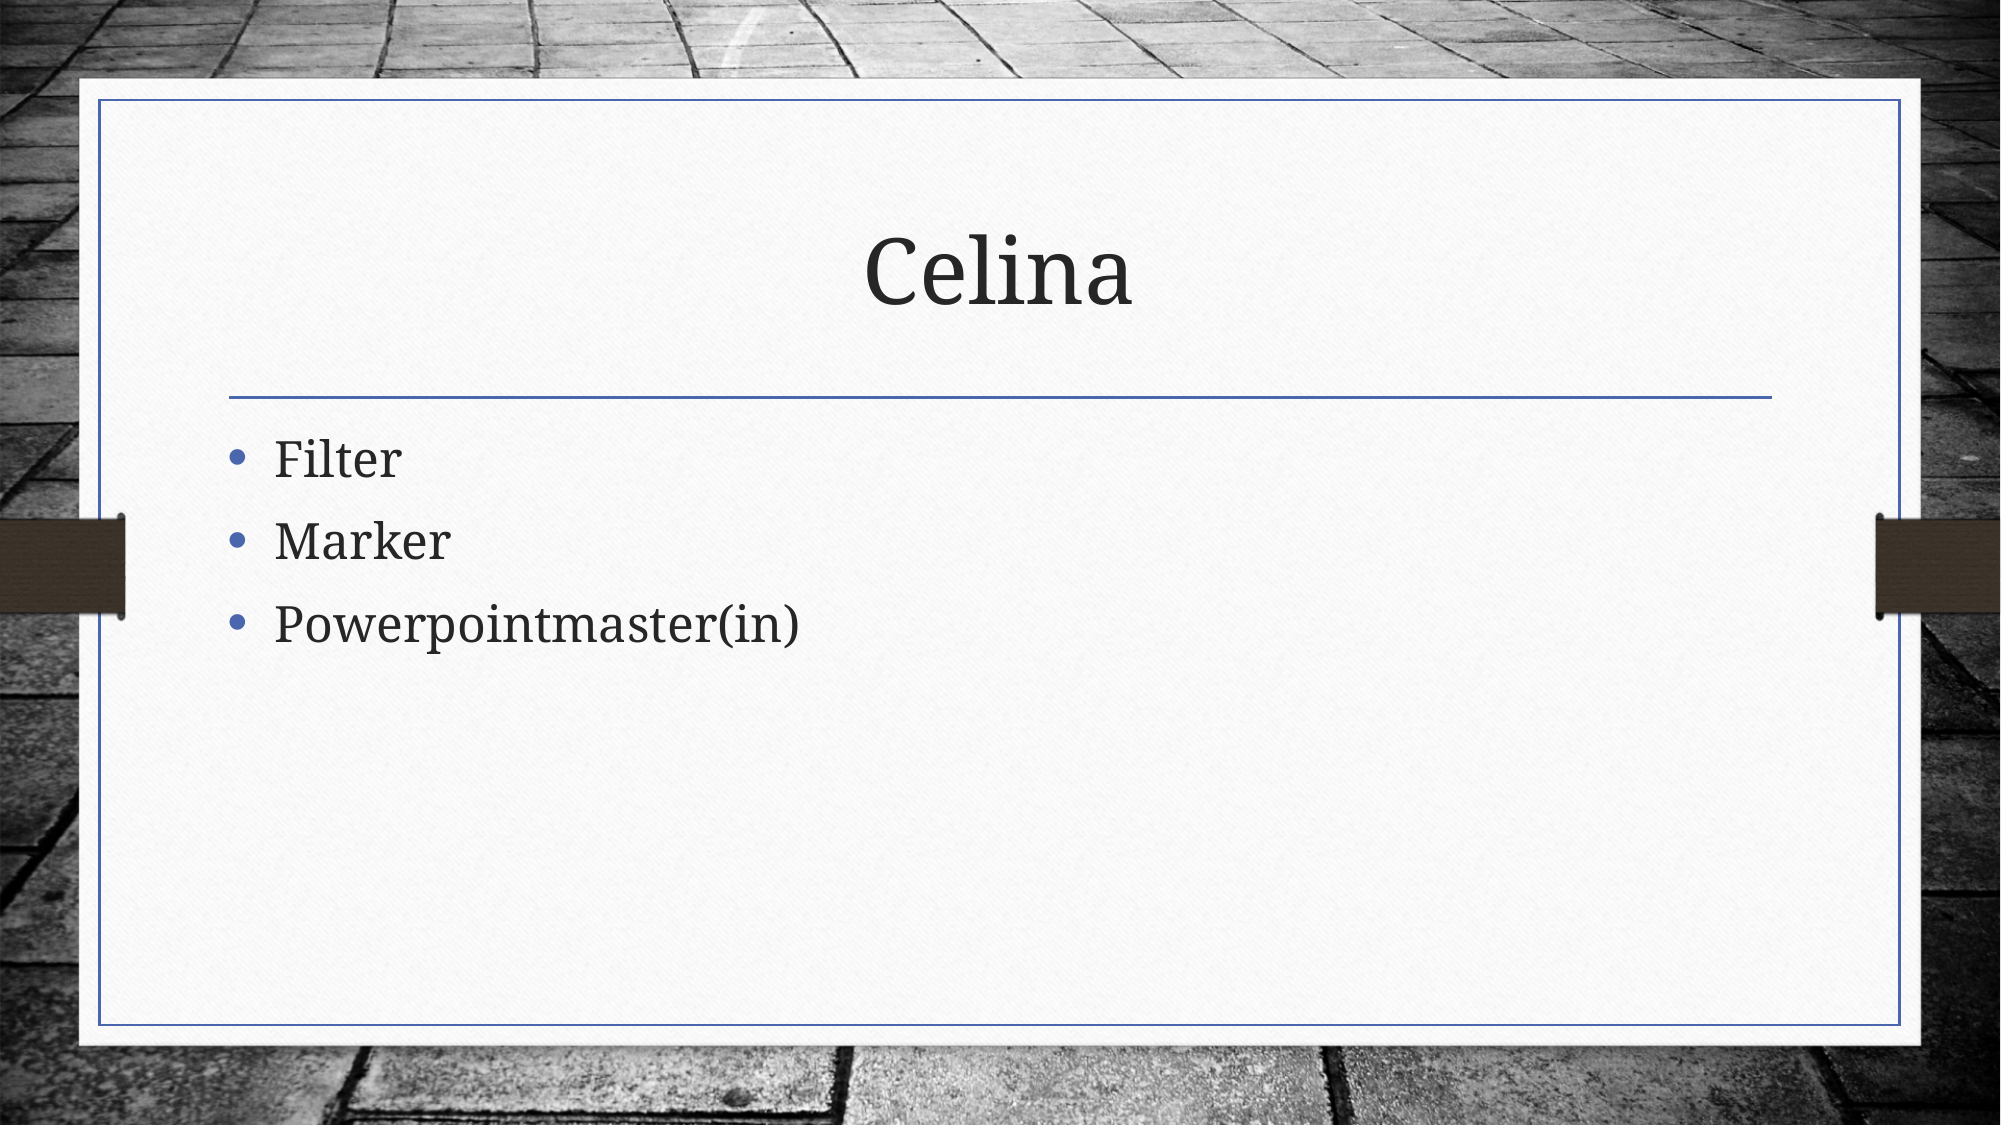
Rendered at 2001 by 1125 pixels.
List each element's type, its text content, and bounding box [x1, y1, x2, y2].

picture [0, 0, 2001, 1125]
title Celina [212, 161, 1788, 375]
list Filter Marker Powerpointmaster(in) [212, 419, 1788, 964]
